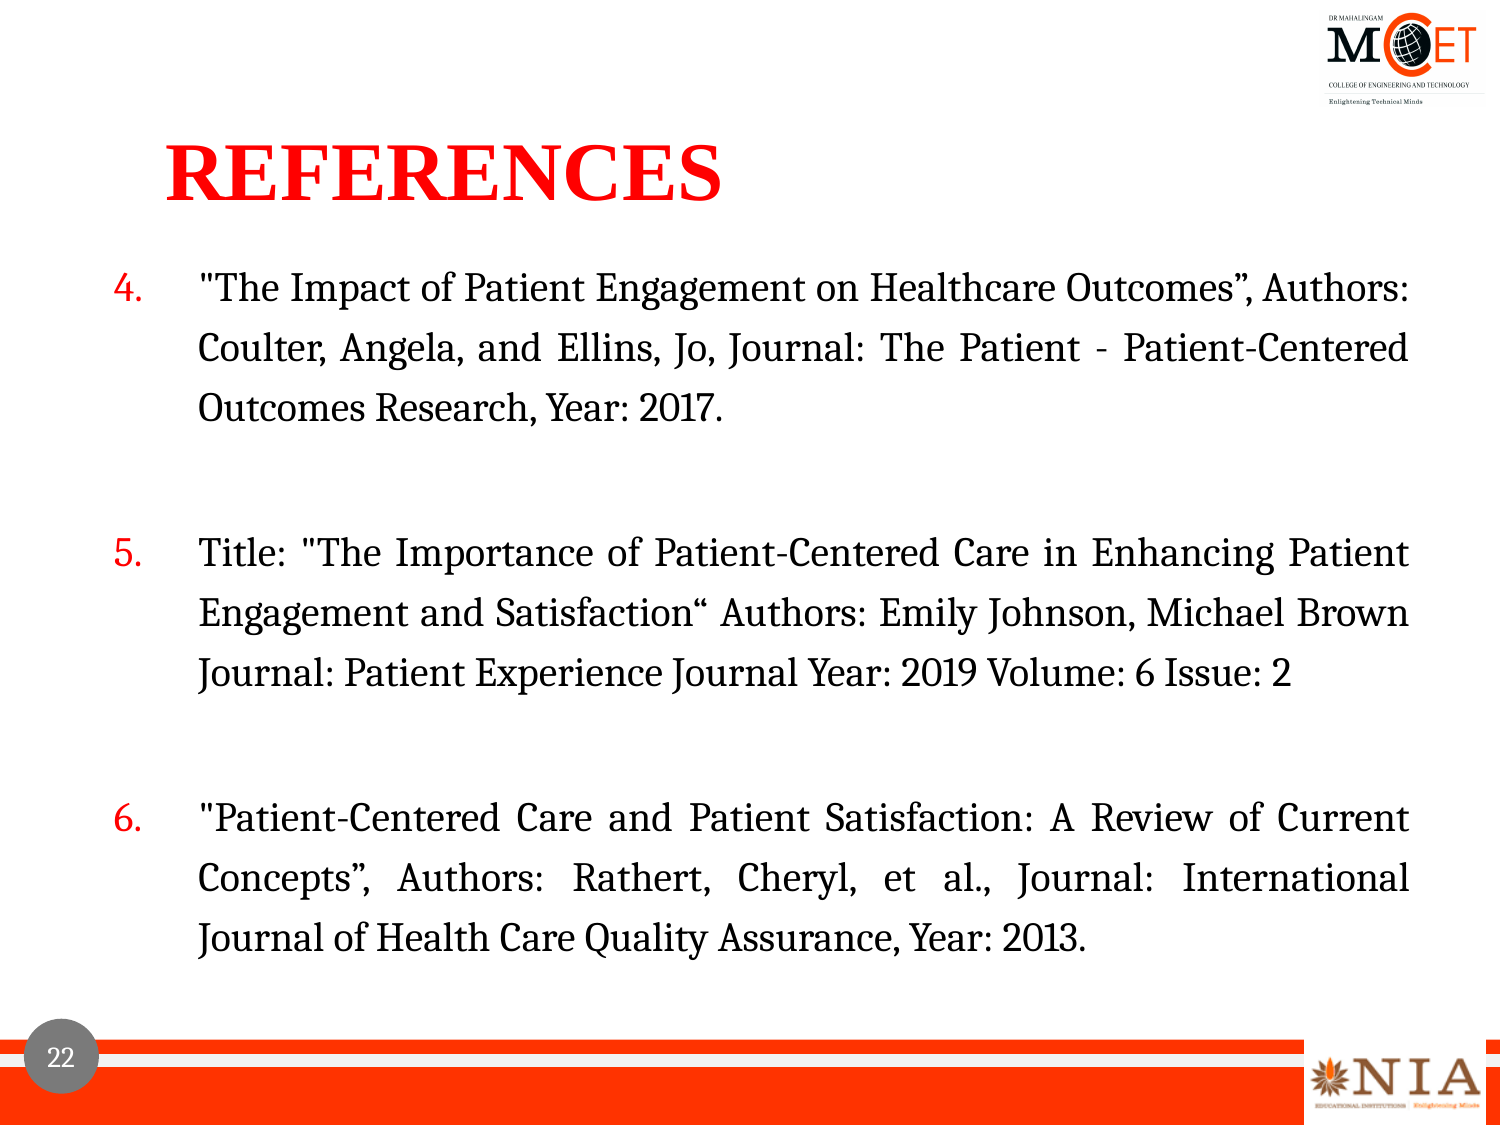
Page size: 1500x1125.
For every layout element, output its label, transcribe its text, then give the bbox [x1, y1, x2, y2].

list "The Impact of Patient Engagement on Healthcare Outcomes”, Authors: Coulter, Angela, and Ellins, Jo, Journal: The Patient - Patient-Centered Outcomes Research, Year: 2017. Title: "The Importance of Patient-Centered Care in Enhancing Patient Engagement and Satisfaction“ Authors: Emily Johnson, Michael Brown Journal: Patient Experience Journal Year: 2019 Volume: 6 Issue: 2 "Patient-Centered Care and Patient Satisfaction: A Review of Current Concepts”, Authors: Rathert, Cheryl, et al., Journal: International Journal of Health Care Quality Assurance, Year: 2013. [98, 241, 1426, 1019]
picture [1304, 1039, 1486, 1125]
slide_number 22 [23, 1018, 99, 1094]
picture [1319, 10, 1486, 107]
title REFERENCES [149, 44, 1426, 233]
